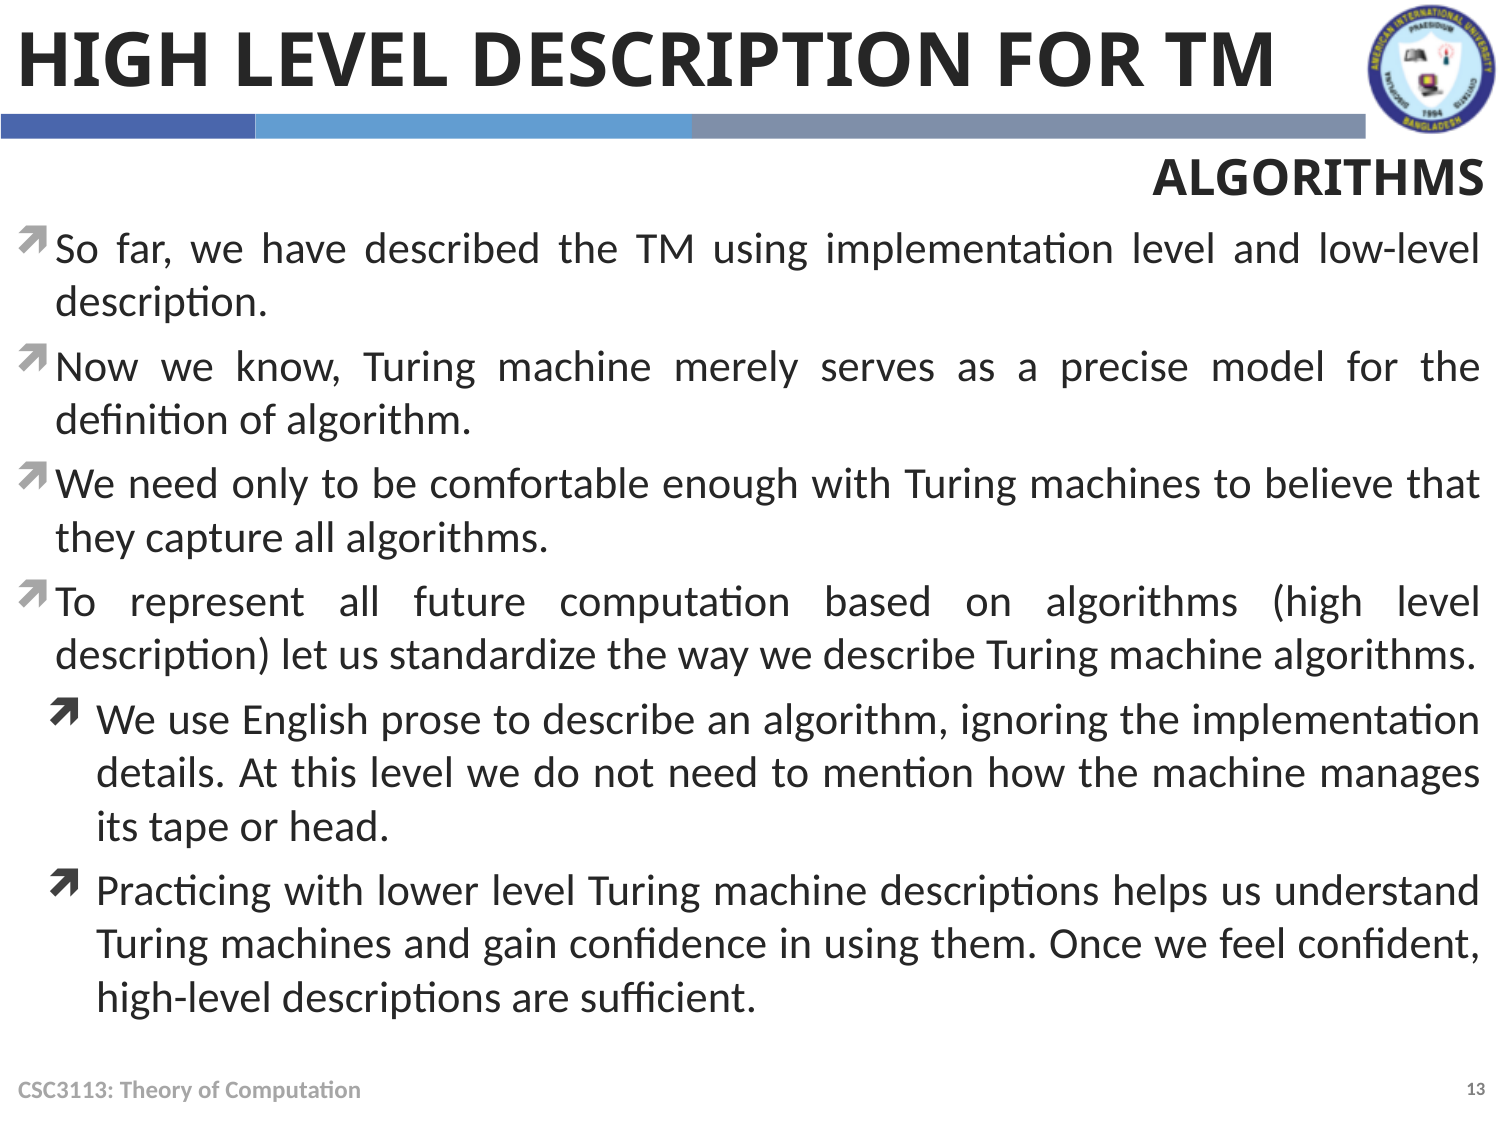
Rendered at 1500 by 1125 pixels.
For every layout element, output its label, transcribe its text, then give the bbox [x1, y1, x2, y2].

list ALGORITHMS [254, 138, 1500, 212]
footer CSC3113: Theory of Computation [3, 1058, 1008, 1119]
picture [1365, 2, 1499, 137]
list So far, we have described the TM using implementation level and low-level description. Now we know, Turing machine merely serves as a precise model for the definition of algorithm. We need only to be comfortable enough with Turing machines to believe that they capture all algorithms. To represent all future computation based on algorithms (high level description) let us standardize the way we describe Turing machine algorithms. We use English prose to describe an algorithm, ignoring the implementation details. At this level we do not need to mention how the machine manages its tape or head. Practicing with lower level Turing machine descriptions helps us understand Turing machines and gain confidence in using them. Once we feel confident, high-level descriptions are sufficient. [0, 211, 1499, 1056]
list High level description for TM [0, 0, 1366, 114]
